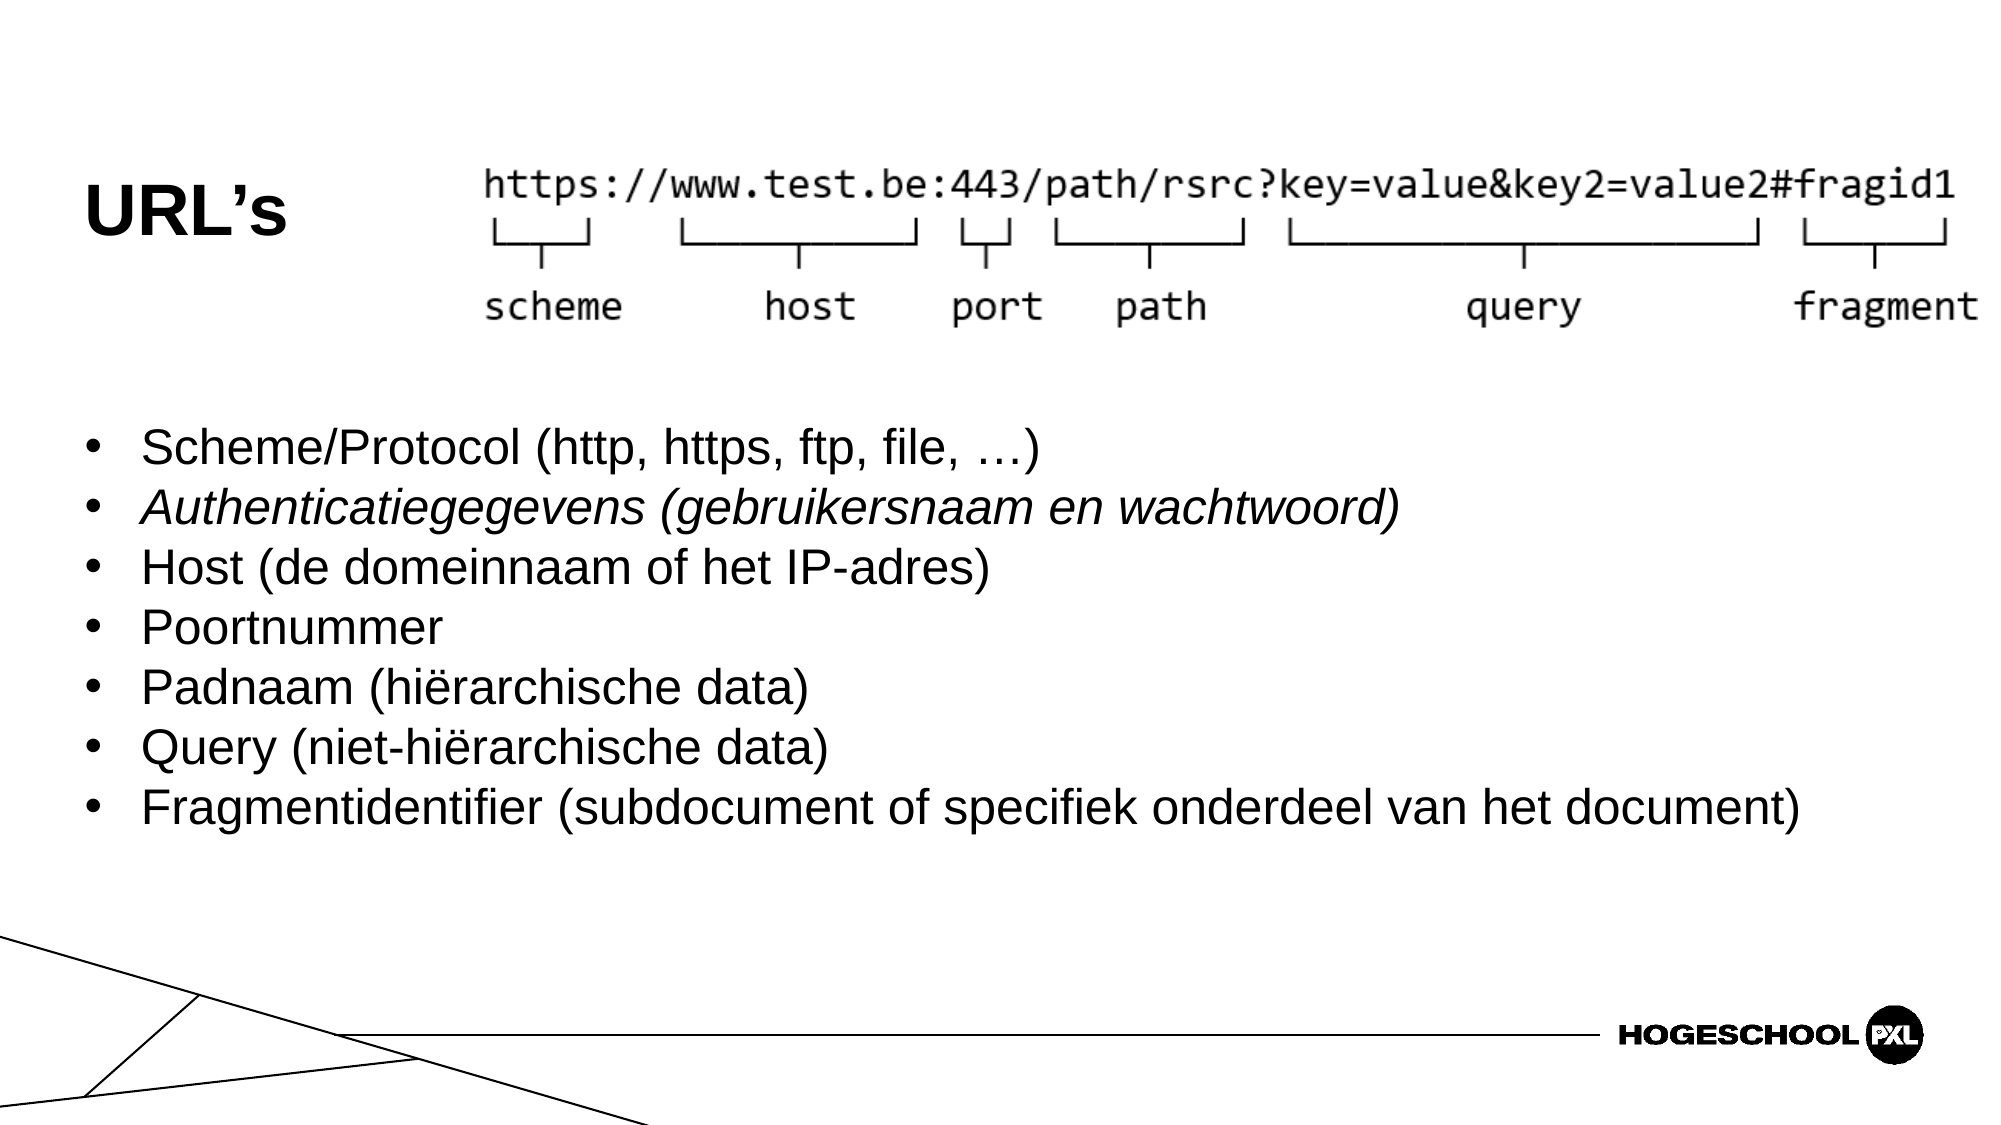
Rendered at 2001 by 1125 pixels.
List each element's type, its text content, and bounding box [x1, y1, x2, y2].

picture [1613, 999, 1929, 1070]
title URL’s [84, 172, 477, 334]
subtitle Scheme/Protocol (http, https, ftp, file, …) Authenticatiegegevens (gebruikersnaam en wachtwoord) Host (de domeinnaam of het IP-adres) Poortnummer Padnaam (hiërarchische data) Query (niet-hiërarchische data) Fragmentidentifier (subdocument of specifiek onderdeel van het document) [84, 414, 1916, 926]
picture [477, 164, 1978, 334]
